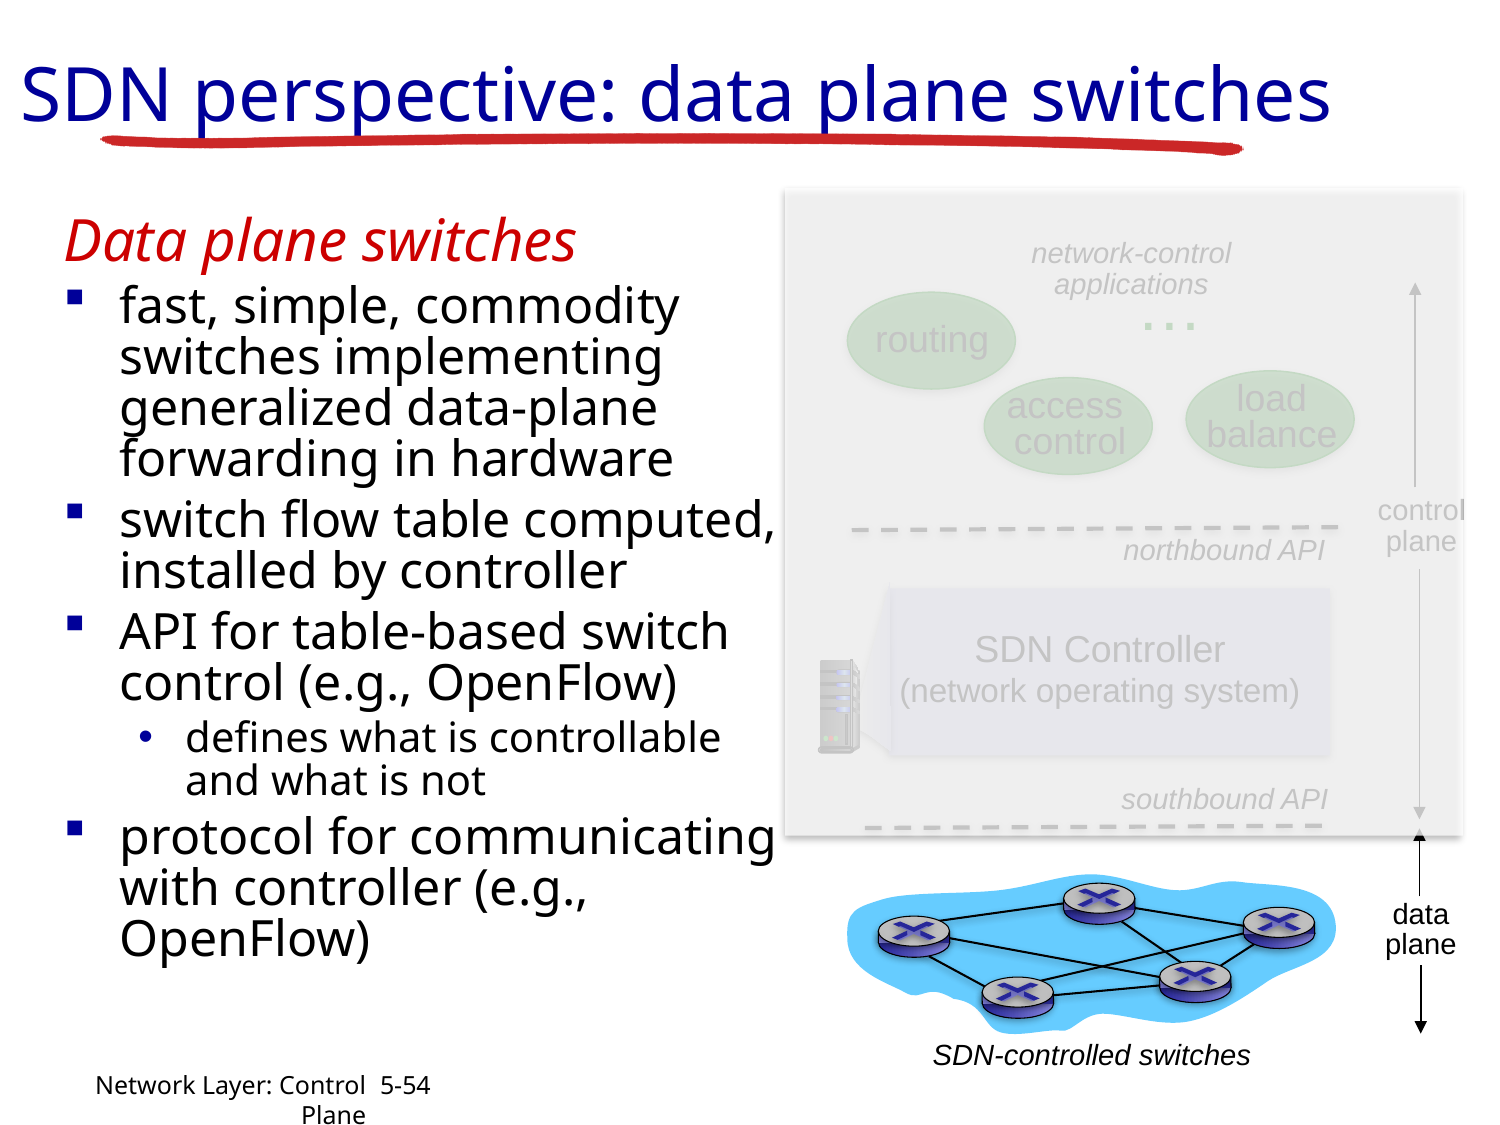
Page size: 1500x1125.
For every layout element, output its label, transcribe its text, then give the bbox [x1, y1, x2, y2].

text_box [784, 187, 1464, 836]
picture [94, 127, 1257, 163]
footer Network Layer: Control Plane [23, 1062, 382, 1102]
text_box SDN perspective: data plane switches [5, 38, 1348, 144]
list Data plane switches fast, simple, commodity switches implementing generalized data-plane forwarding in hardware switch flow table computed, installed by controller API for table-based switch control (e.g., OpenFlow) defines what is controllable and what is not protocol for communicating with controller (e.g., OpenFlow) [48, 206, 799, 1029]
slide_number 5-54 [365, 1062, 456, 1107]
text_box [818, 231, 1450, 1081]
